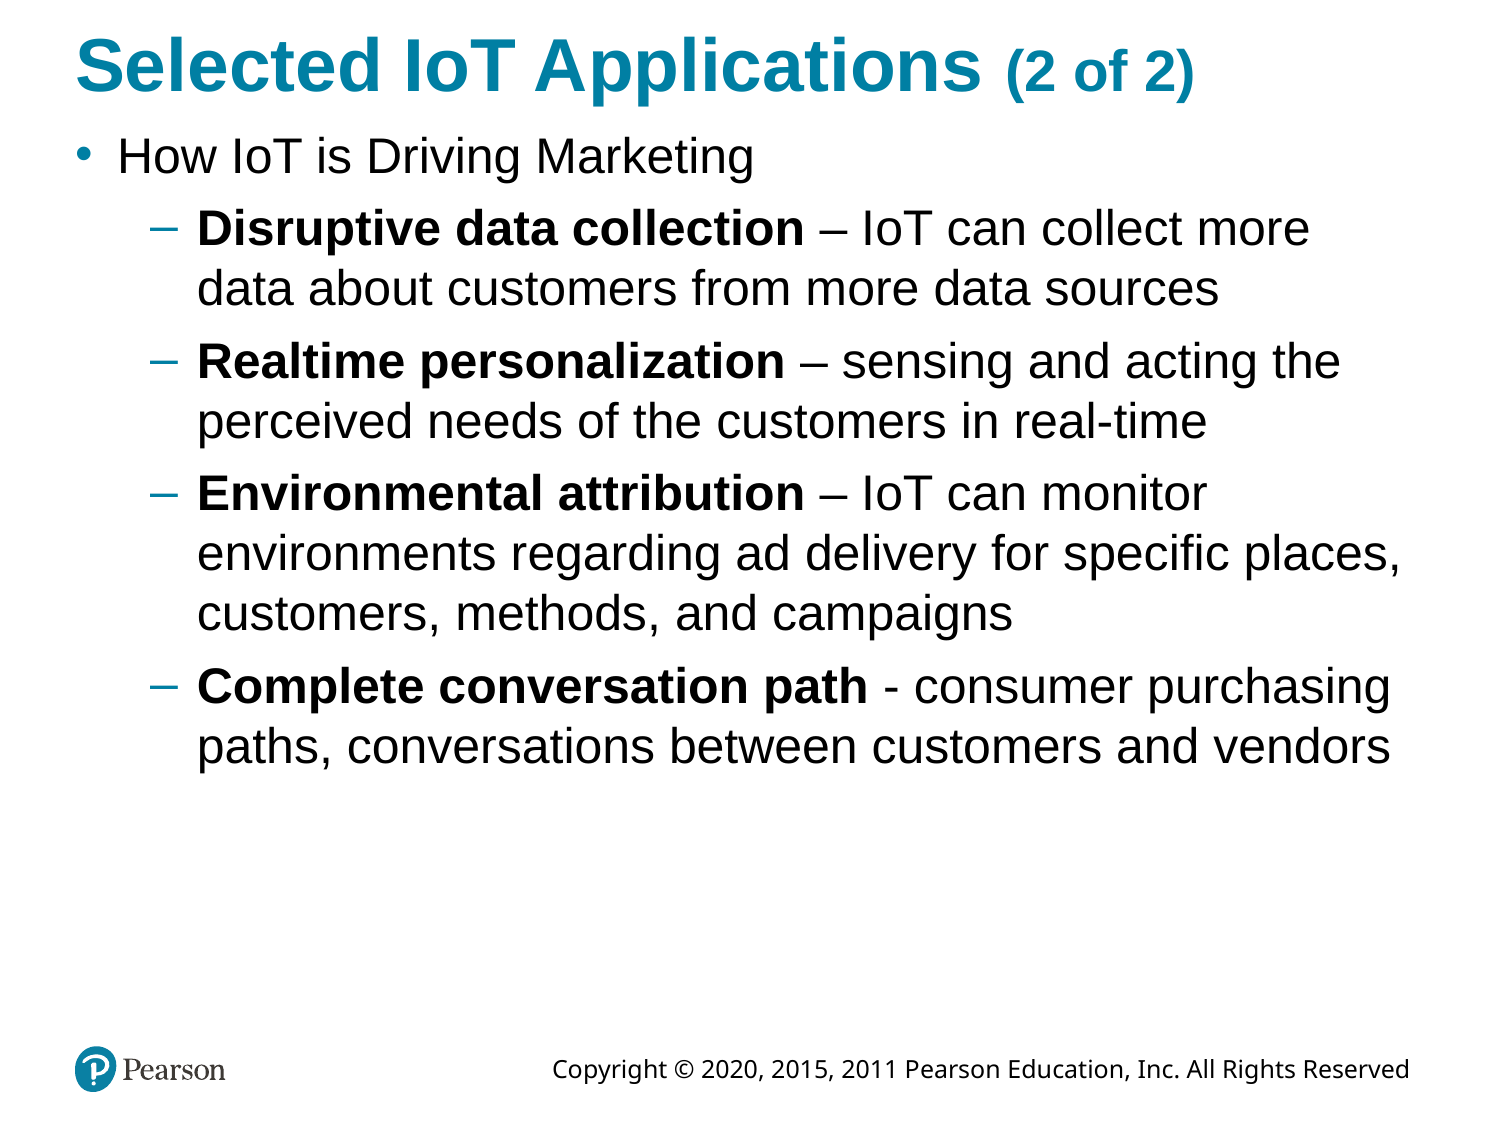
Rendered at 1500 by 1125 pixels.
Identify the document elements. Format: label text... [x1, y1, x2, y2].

list How IoT is Driving Marketing Disruptive data collection – IoT can collect more data about customers from more data sources Realtime personalization – sensing and acting the perceived needs of the customers in real-time Environmental attribution – IoT can monitor environments regarding ad delivery for specific places, customers, methods, and campaigns Complete conversation path - consumer purchasing paths, conversations between customers and vendors [75, 123, 1413, 774]
title Selected IoT Applications (2 of 2) [75, 0, 1413, 107]
